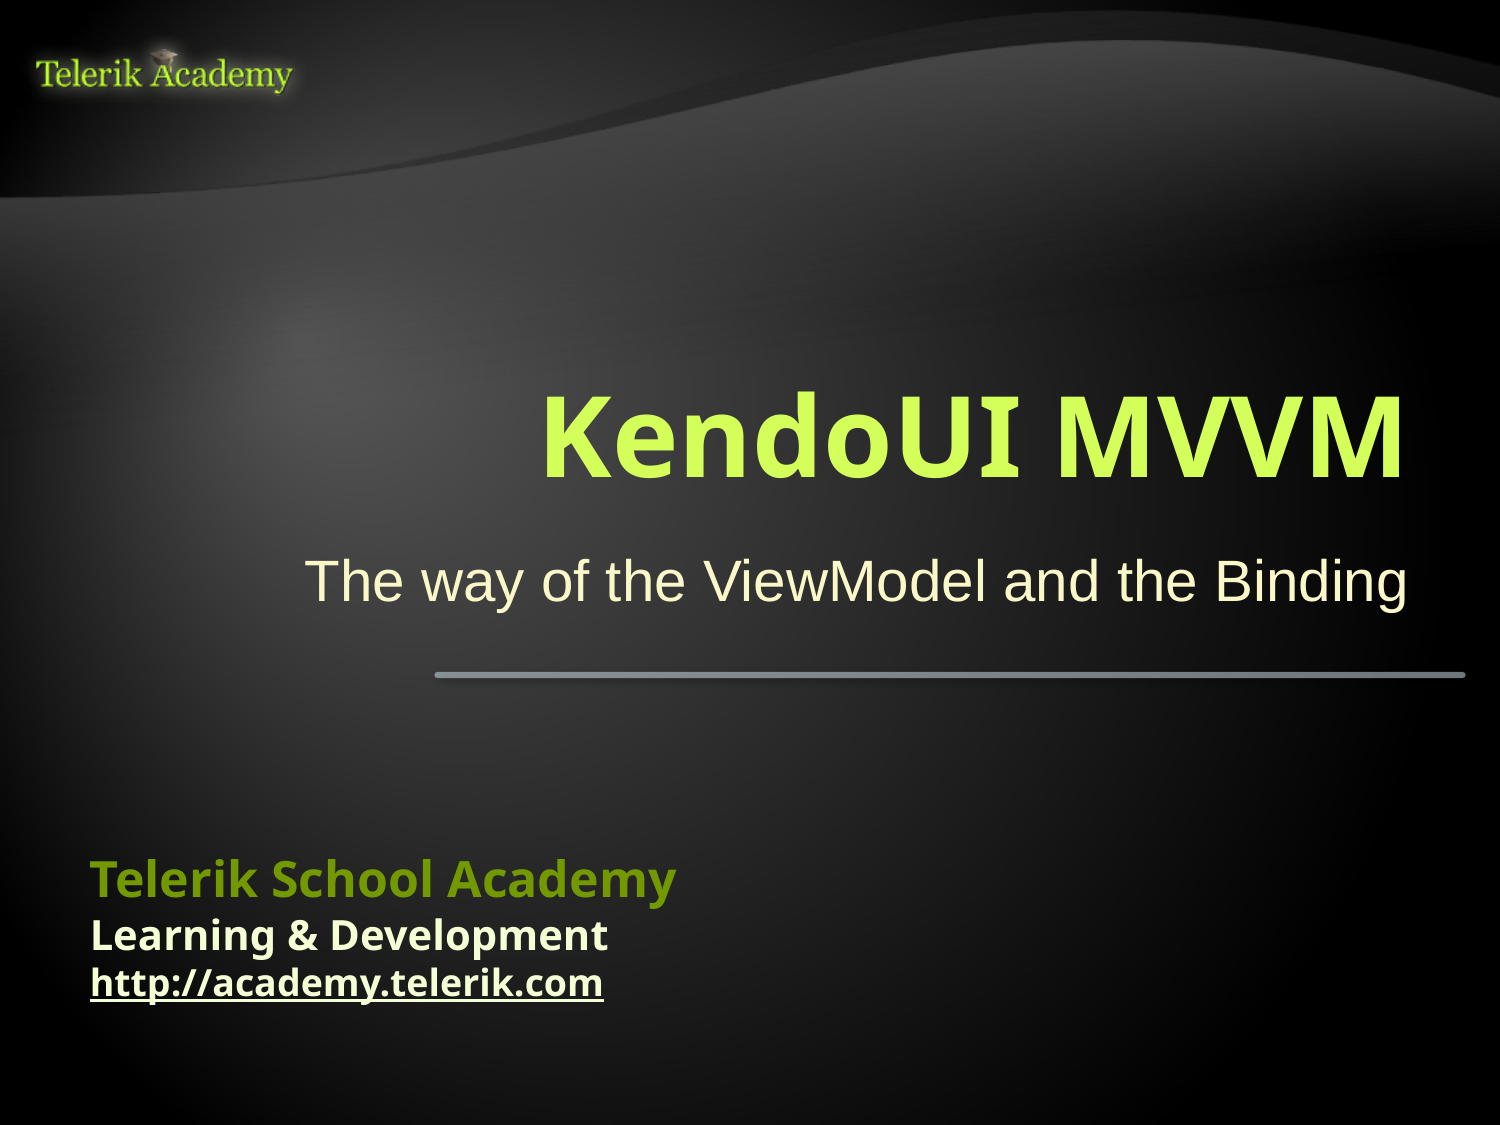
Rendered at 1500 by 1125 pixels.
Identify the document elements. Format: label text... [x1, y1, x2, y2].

title KendoUI MVVM [75, 249, 1425, 500]
subtitle The way of the ViewModel and the Binding [75, 531, 1425, 625]
picture [0, 0, 1500, 1125]
list Learning & Development [75, 916, 730, 951]
list http://academy.telerik.com [75, 951, 730, 1013]
list Telerik School Academy [75, 840, 730, 916]
